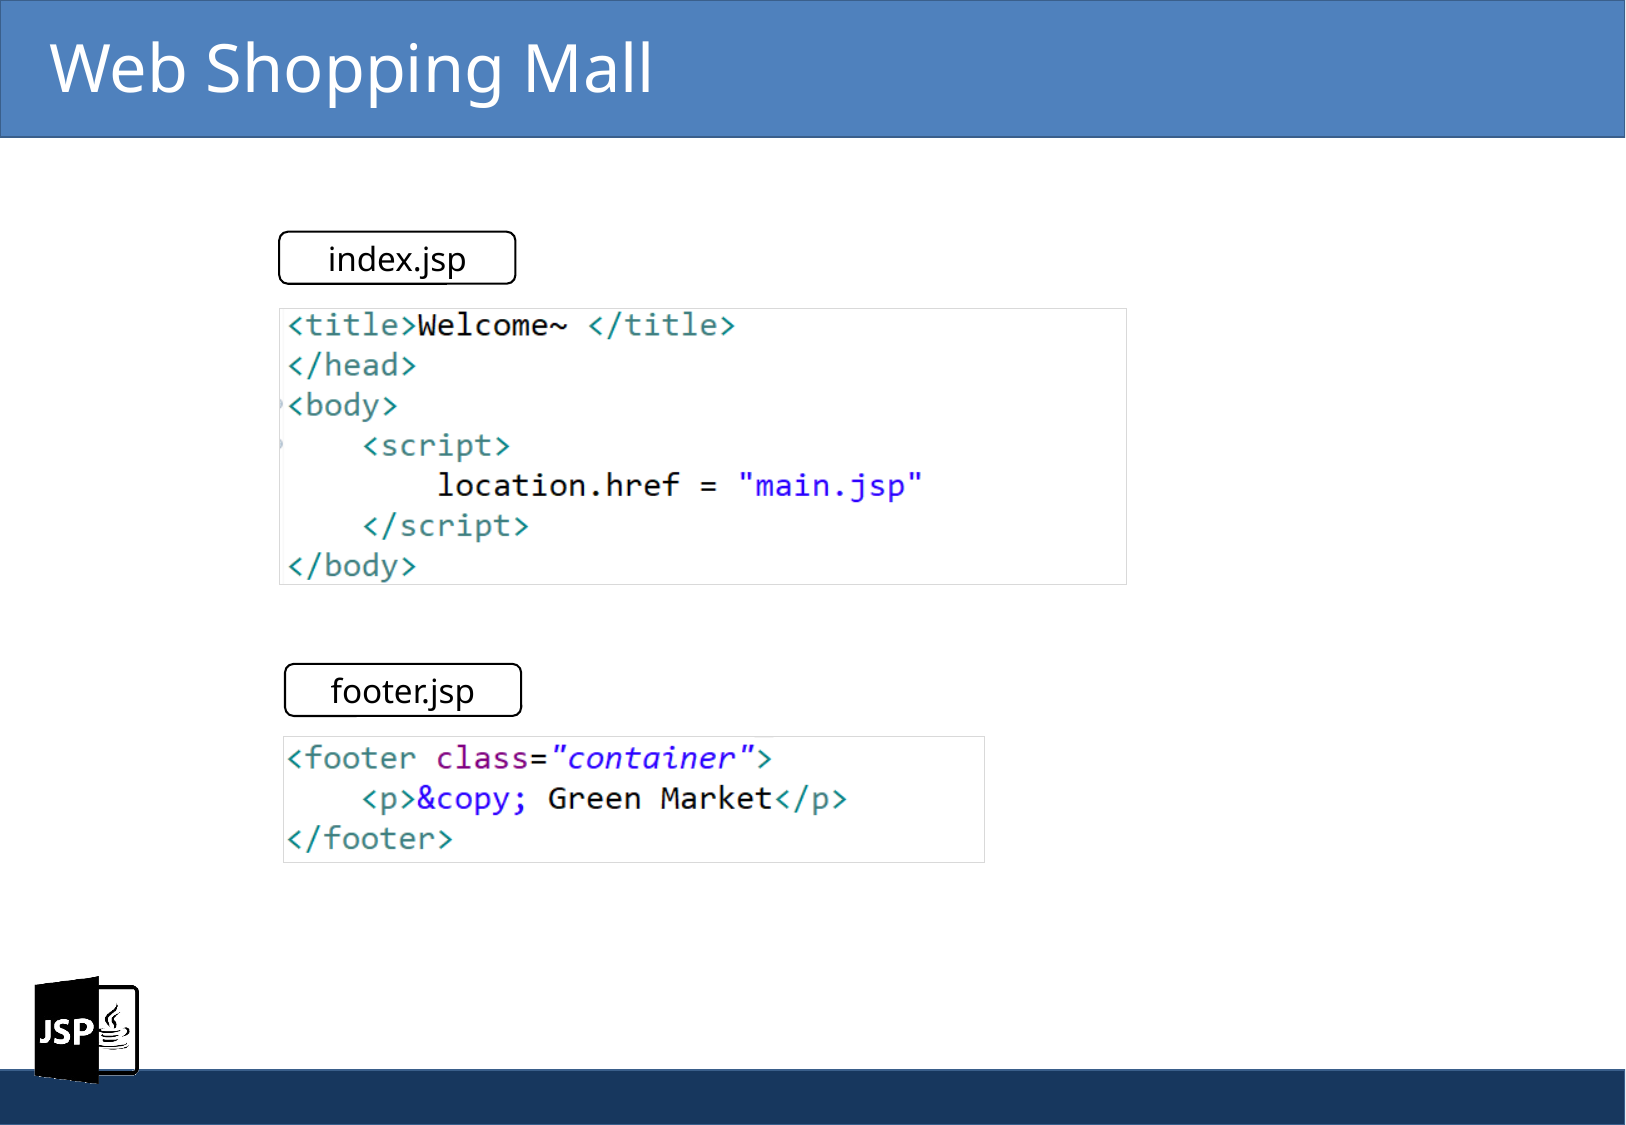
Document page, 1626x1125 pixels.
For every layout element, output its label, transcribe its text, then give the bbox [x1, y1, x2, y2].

text_box index.jsp [277, 229, 518, 286]
picture [278, 308, 1127, 586]
picture [283, 736, 985, 864]
text_box footer.jsp [282, 661, 524, 719]
picture [32, 976, 141, 1084]
text_box Web Shopping Mall [0, 0, 1312, 136]
